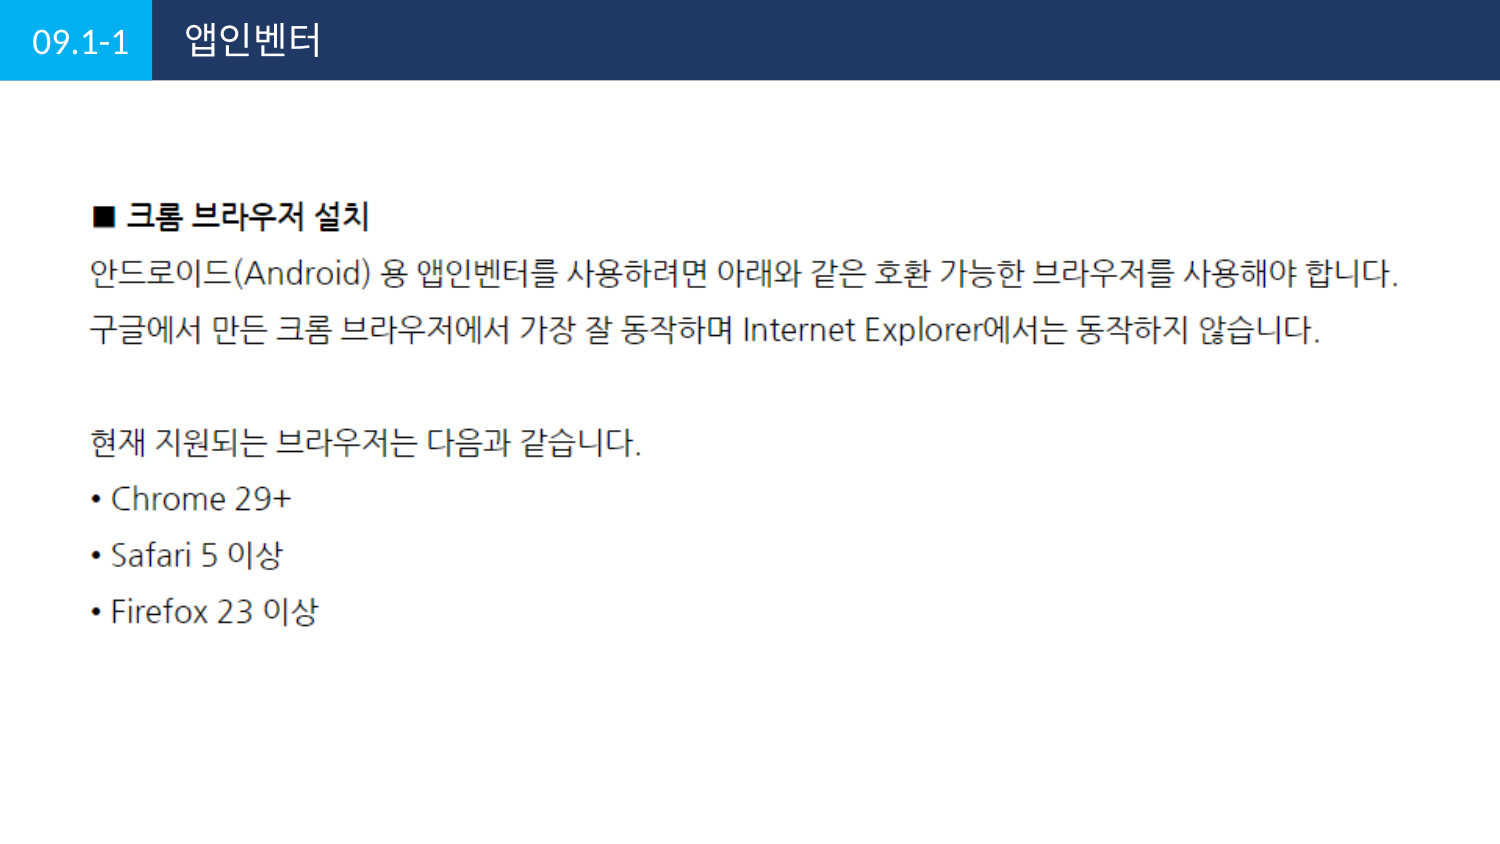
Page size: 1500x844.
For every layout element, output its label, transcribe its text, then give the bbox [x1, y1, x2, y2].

text_box 앱인벤터 [169, 9, 945, 70]
text_box [0, 0, 153, 81]
text_box [153, 0, 1500, 81]
picture [78, 194, 1422, 650]
text_box 09.1-1 [17, 9, 153, 70]
